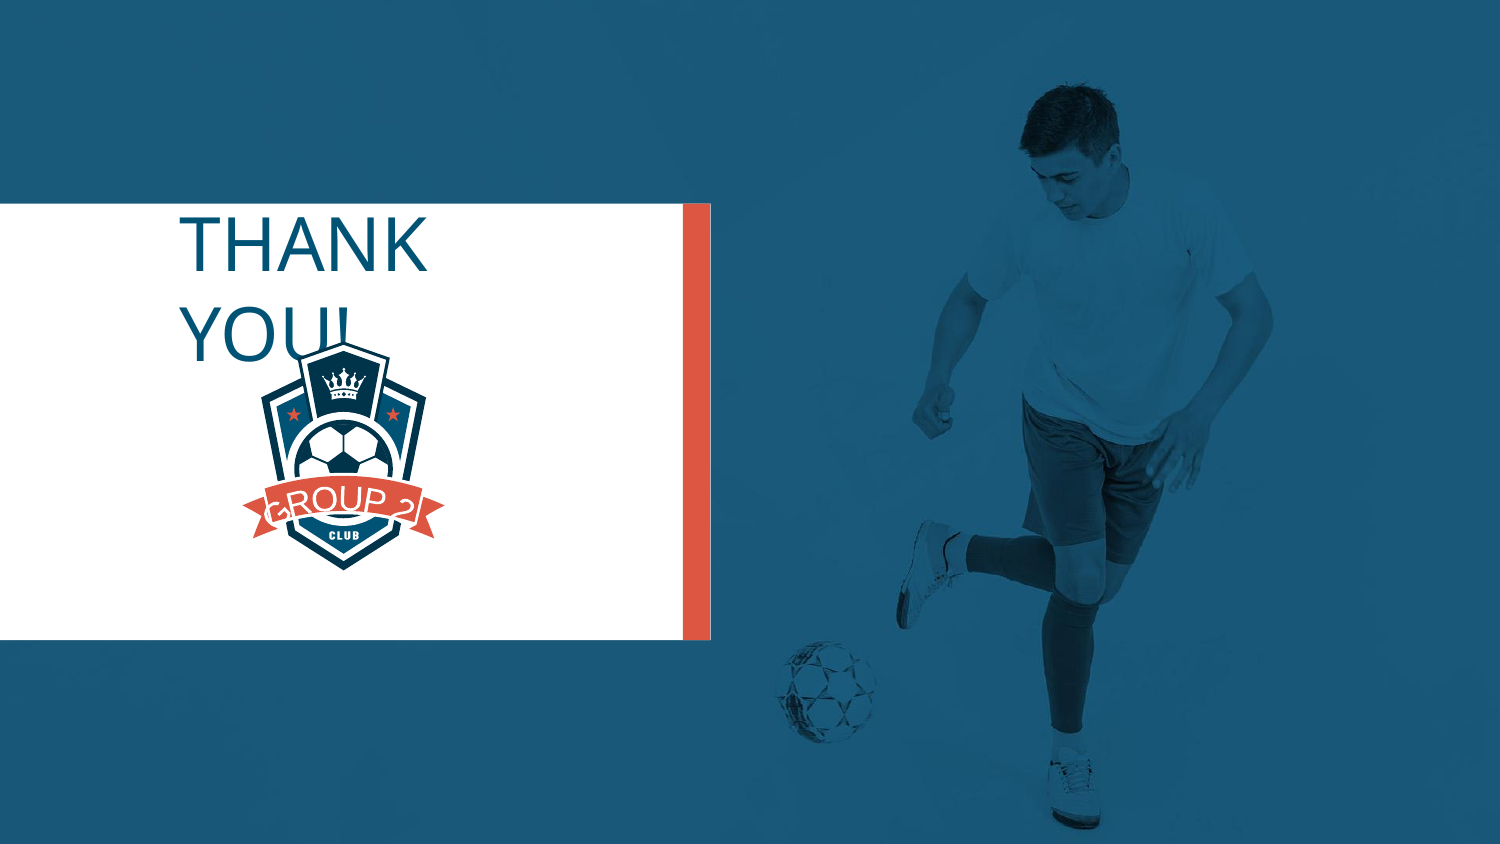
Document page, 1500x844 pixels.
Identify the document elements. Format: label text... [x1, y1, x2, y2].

title THANK YOU! [164, 254, 518, 319]
text_box [682, 203, 711, 641]
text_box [235, 341, 453, 571]
text_box [0, 203, 682, 641]
picture [0, 0, 1500, 844]
